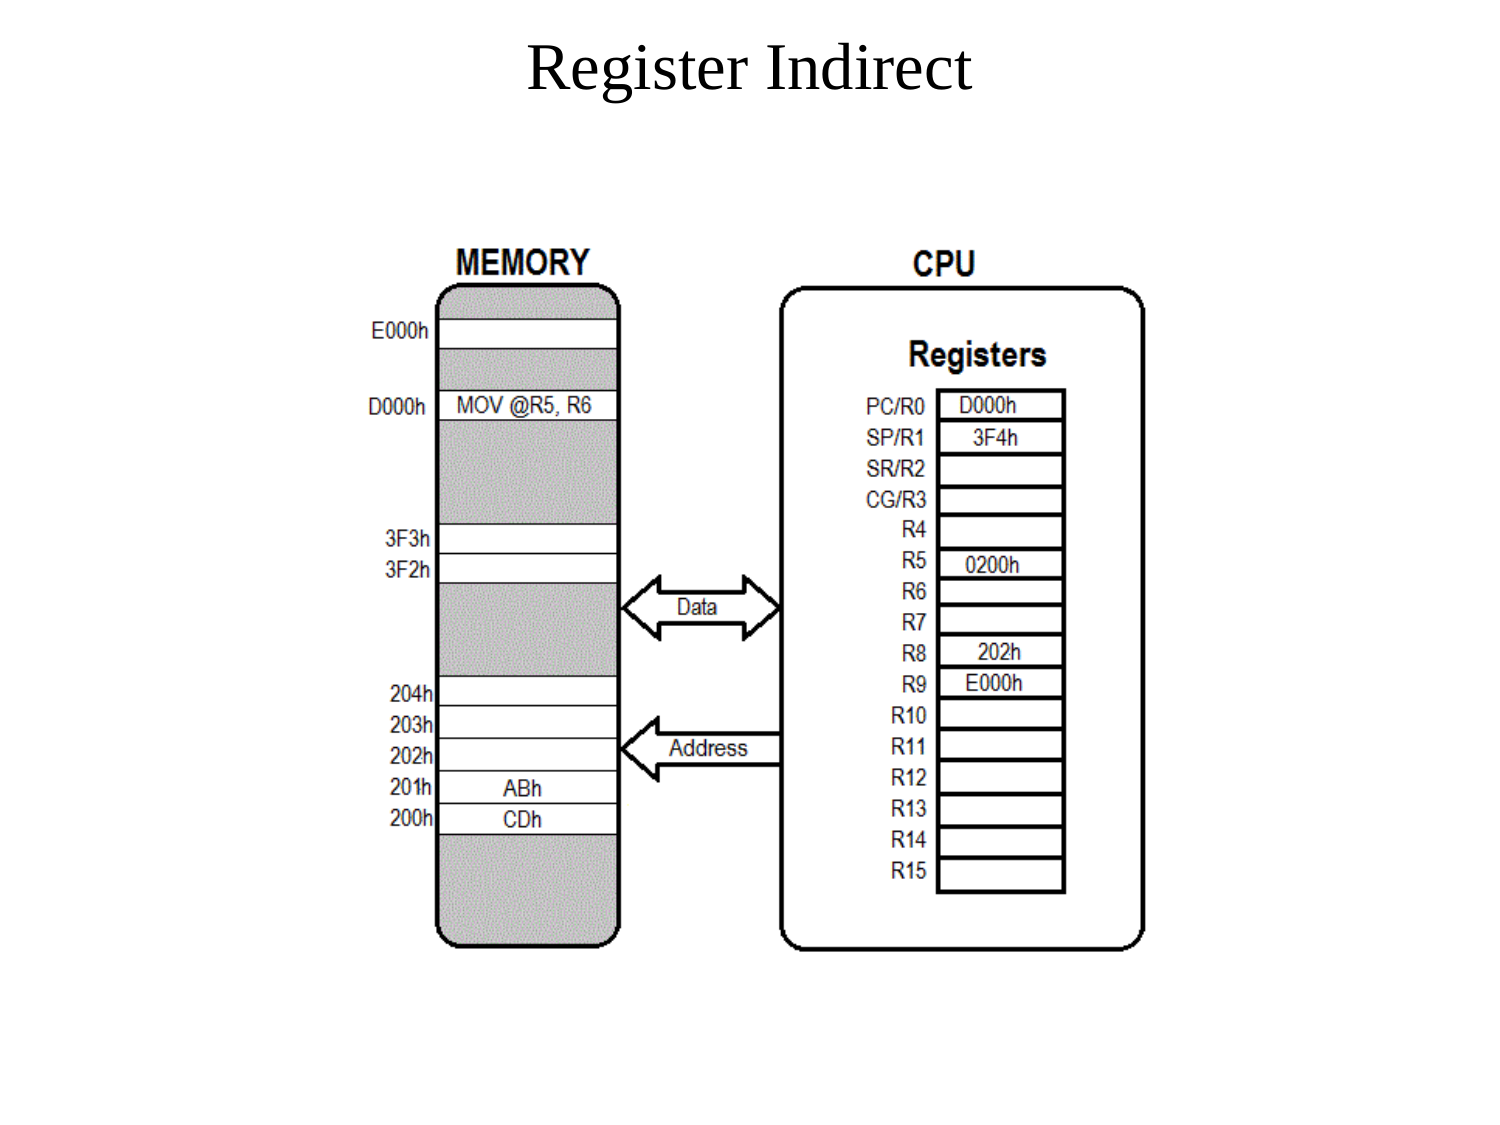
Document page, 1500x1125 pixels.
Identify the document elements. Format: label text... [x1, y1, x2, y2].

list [339, 224, 1161, 1001]
title Register Indirect [112, 24, 1388, 101]
